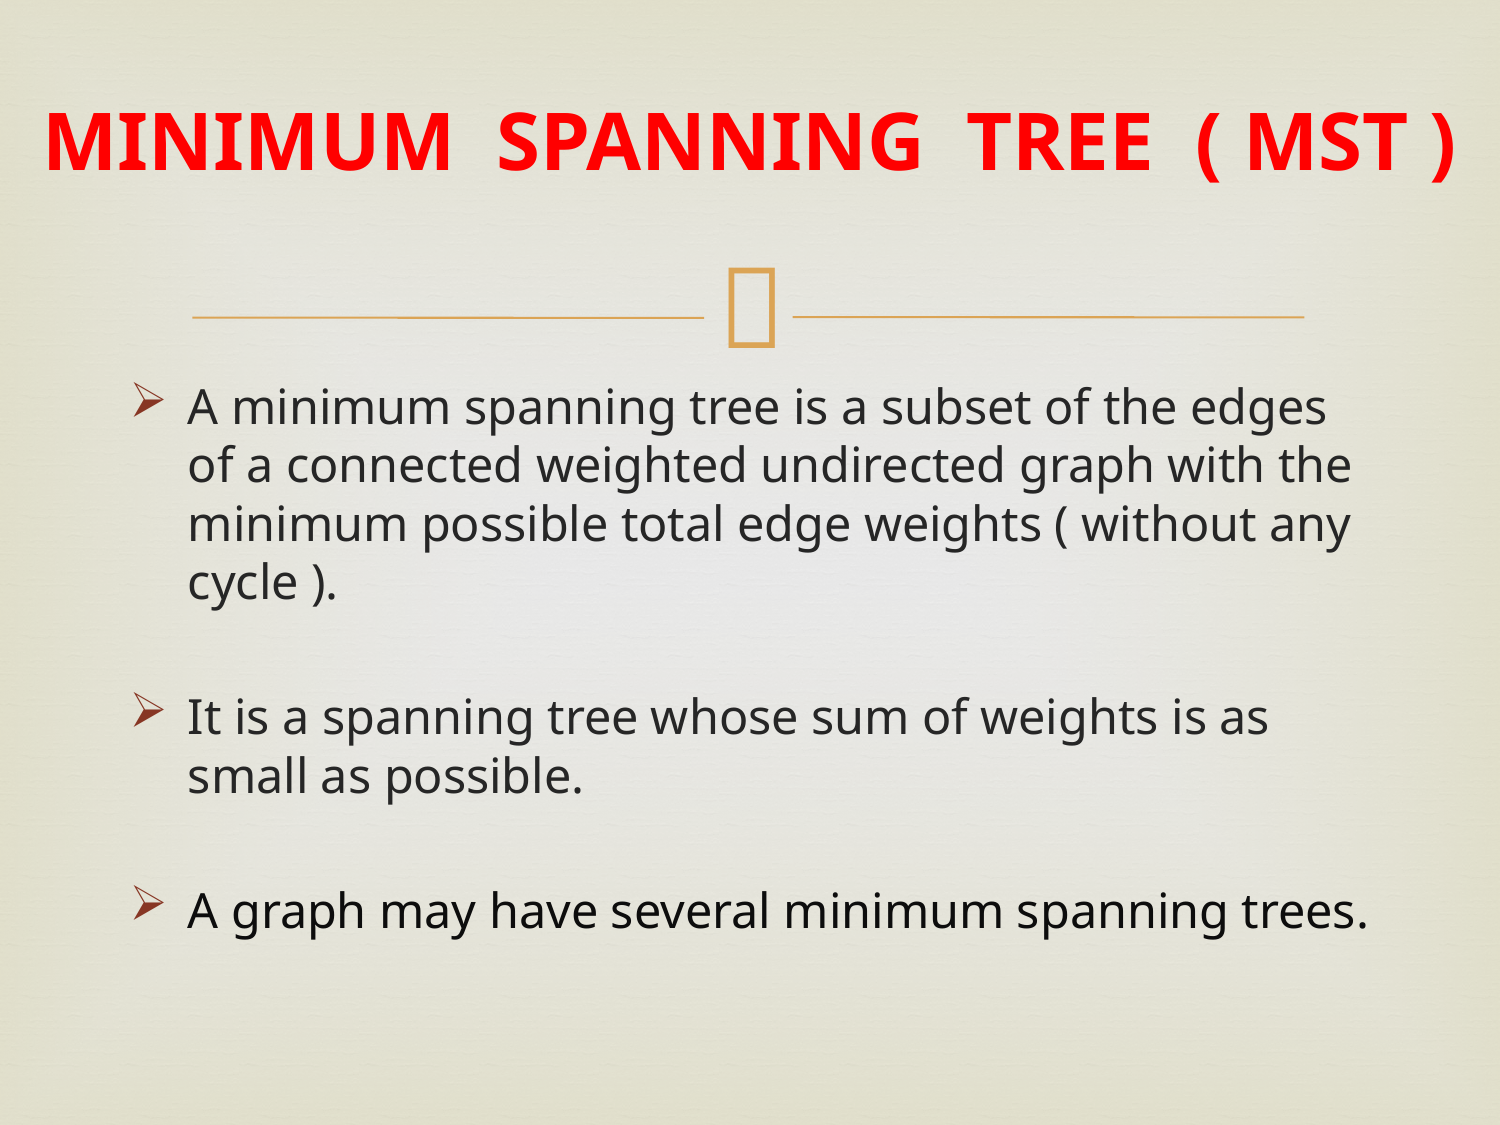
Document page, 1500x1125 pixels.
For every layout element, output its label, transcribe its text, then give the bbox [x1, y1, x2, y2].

title MINIMUM SPANNING TREE ( MST ) [0, 45, 1500, 233]
list A minimum spanning tree is a subset of the edges of a connected weighted undirected graph with the minimum possible total edge weights ( without any cycle ). It is a spanning tree whose sum of weights is as small as possible. A graph may have several minimum spanning trees. [114, 368, 1386, 1005]
